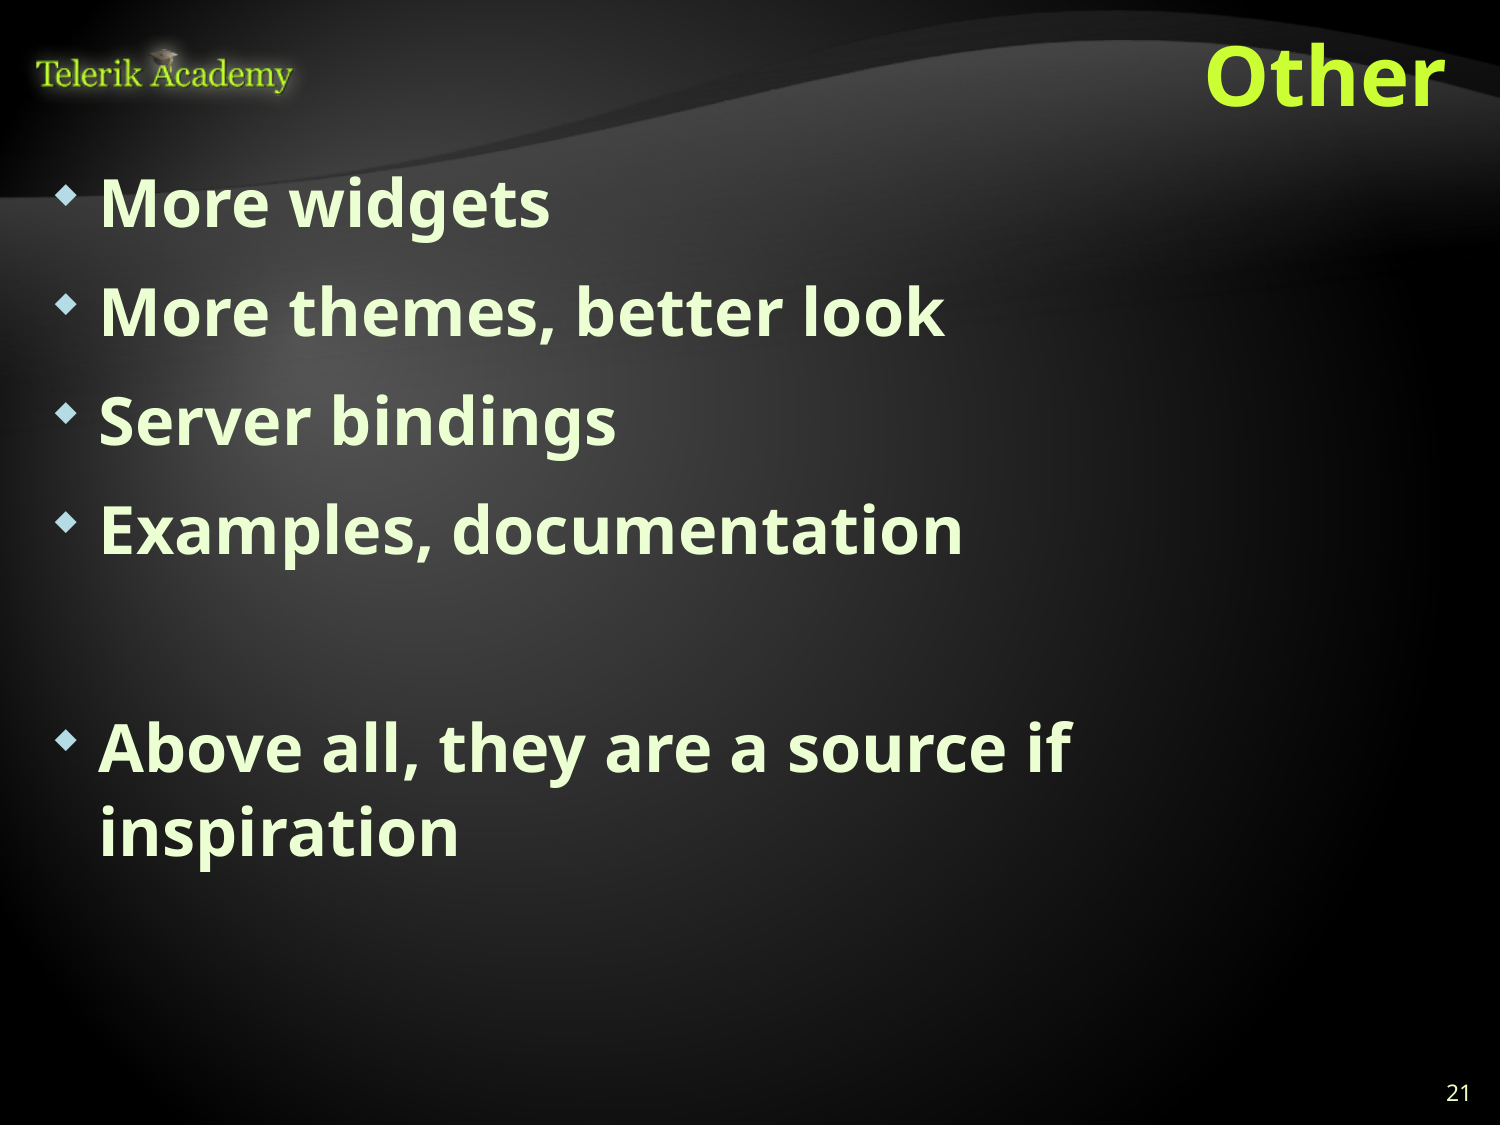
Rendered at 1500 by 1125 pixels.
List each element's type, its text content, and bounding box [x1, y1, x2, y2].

text_box 21 [1412, 1074, 1488, 1113]
title Other [300, 12, 1463, 149]
list More widgets More themes, better look Server bindings Examples, documentation Above all, they are a source if inspiration [37, 149, 1463, 1100]
picture [0, 0, 1500, 1125]
